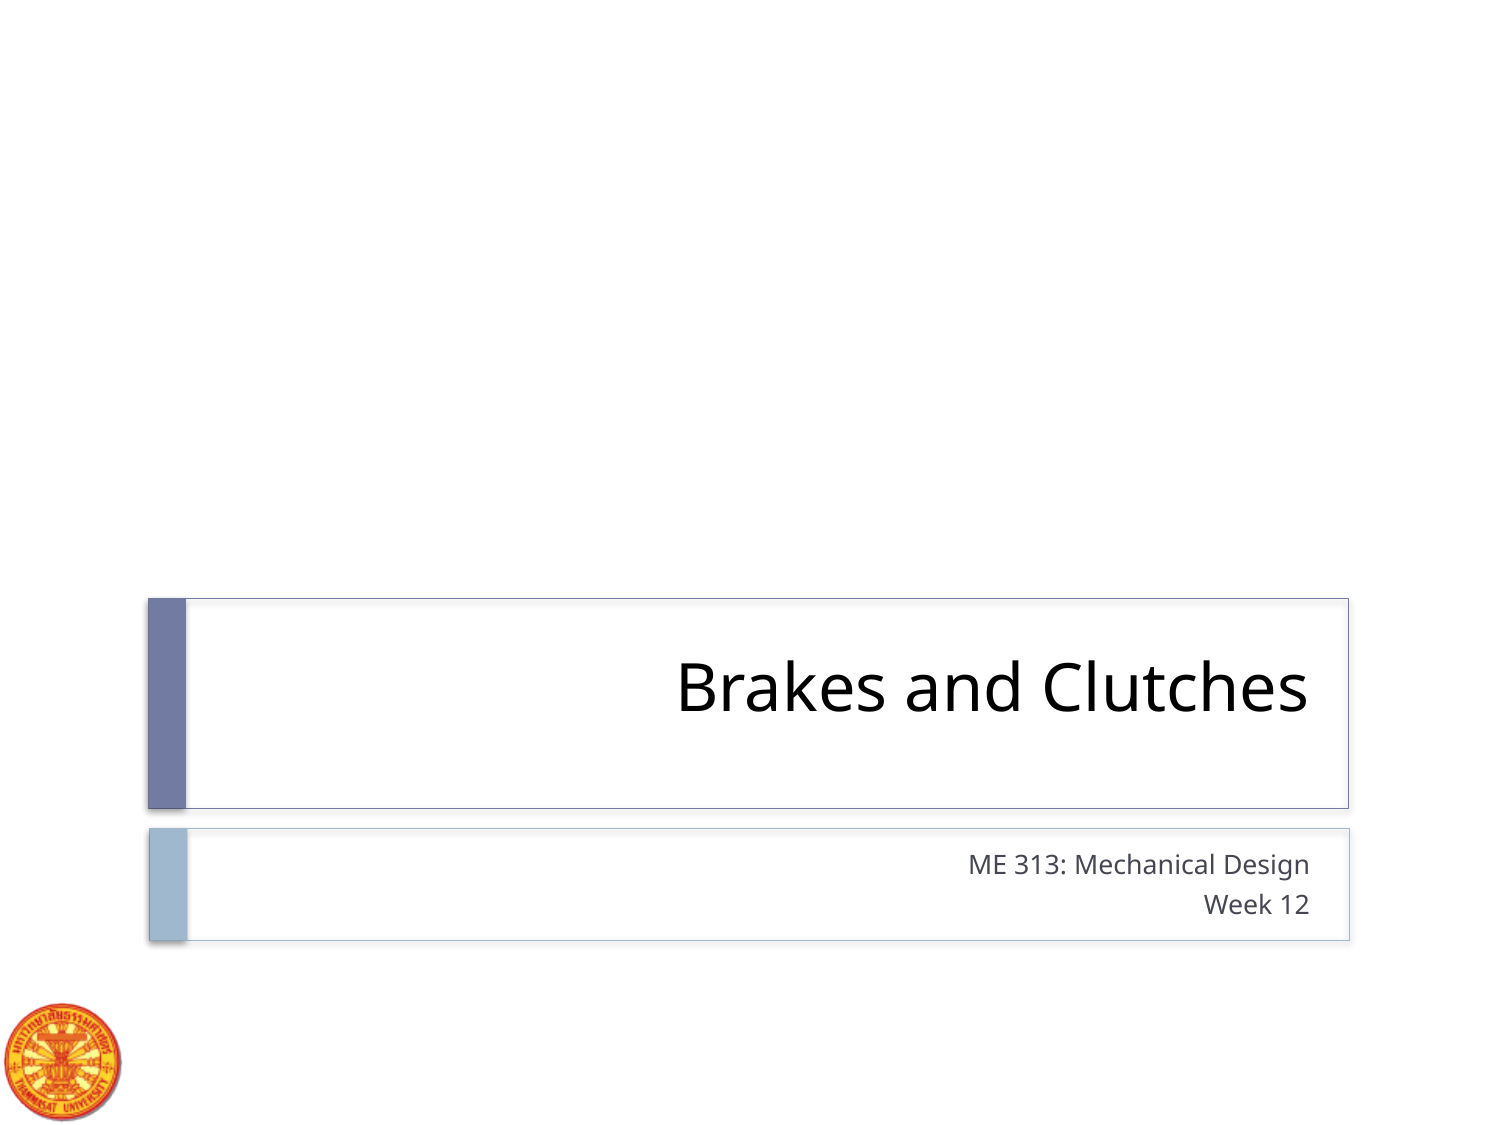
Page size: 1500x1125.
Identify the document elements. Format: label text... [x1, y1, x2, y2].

picture [0, 999, 125, 1125]
title Brakes and Clutches [199, 637, 1326, 801]
subtitle ME 313: Mechanical Design Week 12 [199, 840, 1326, 929]
